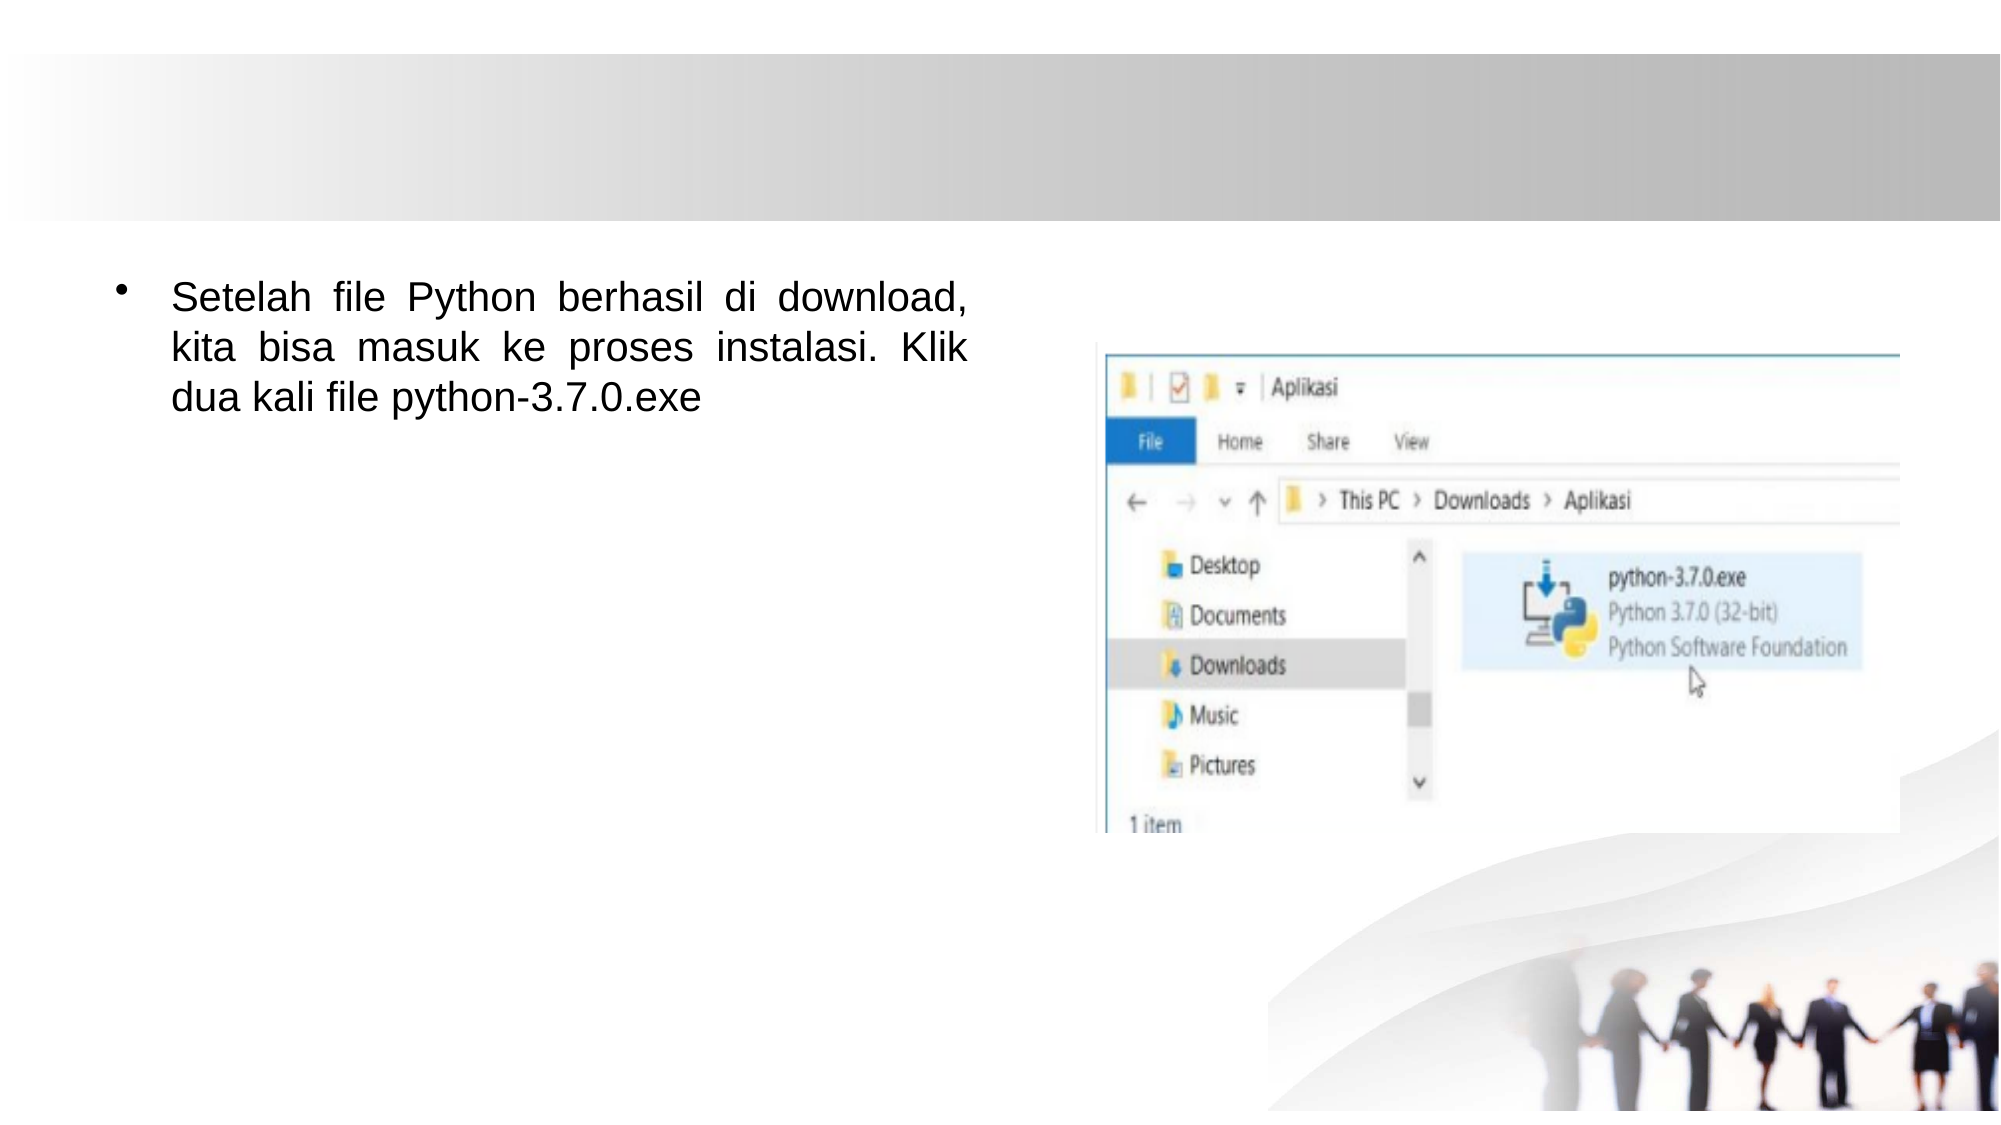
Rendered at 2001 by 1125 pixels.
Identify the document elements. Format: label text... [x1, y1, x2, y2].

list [1094, 342, 1900, 833]
picture [1268, 728, 1999, 1111]
list Setelah file Python berhasil di download, kita bisa masuk ke proses instalasi. Klik dua kali file python-3.7.0.exe [99, 262, 984, 1006]
